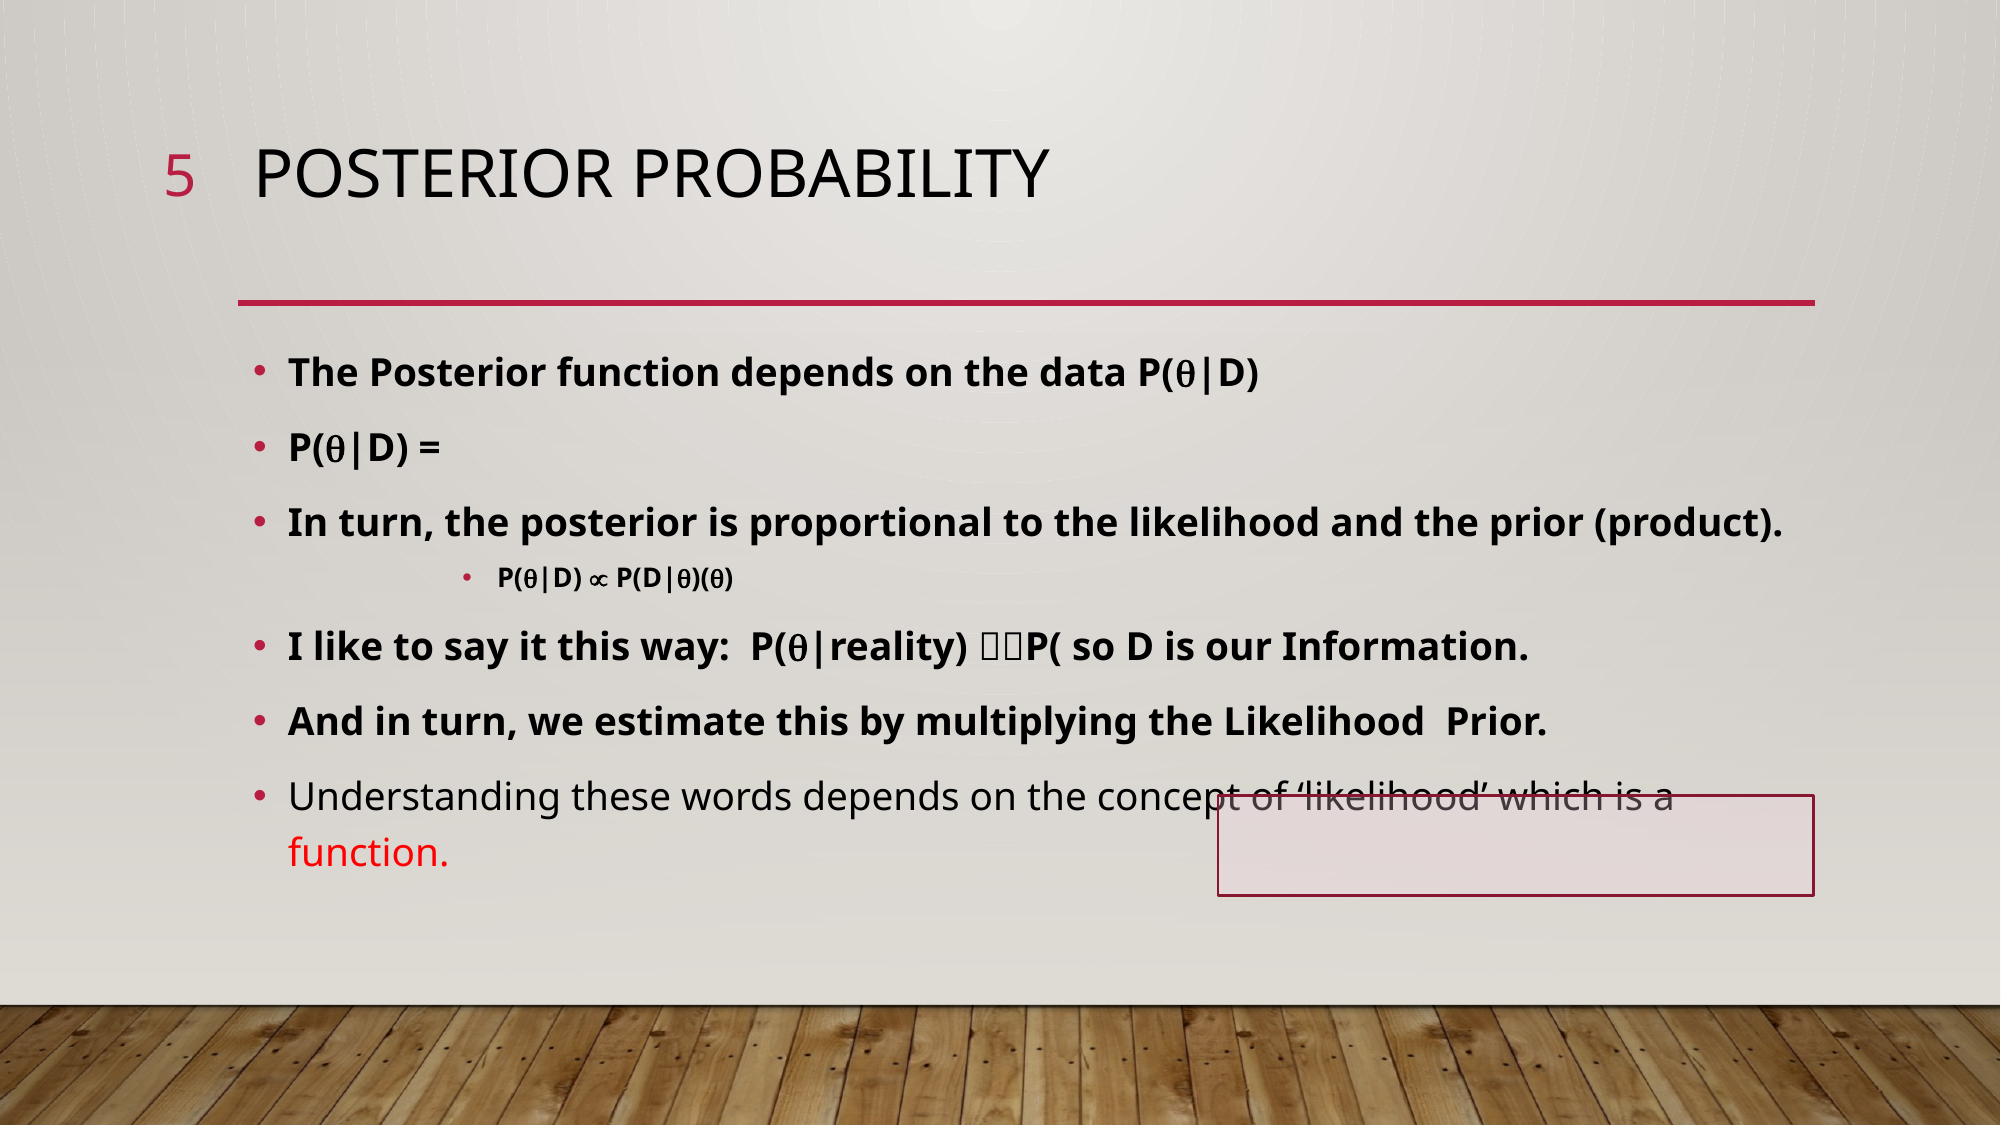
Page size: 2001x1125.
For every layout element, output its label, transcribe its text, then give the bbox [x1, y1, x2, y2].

slide_number 5 [78, 131, 212, 214]
title Posterior probability [238, 131, 1814, 305]
text_box [1217, 794, 1815, 897]
picture [0, 1005, 2000, 1125]
